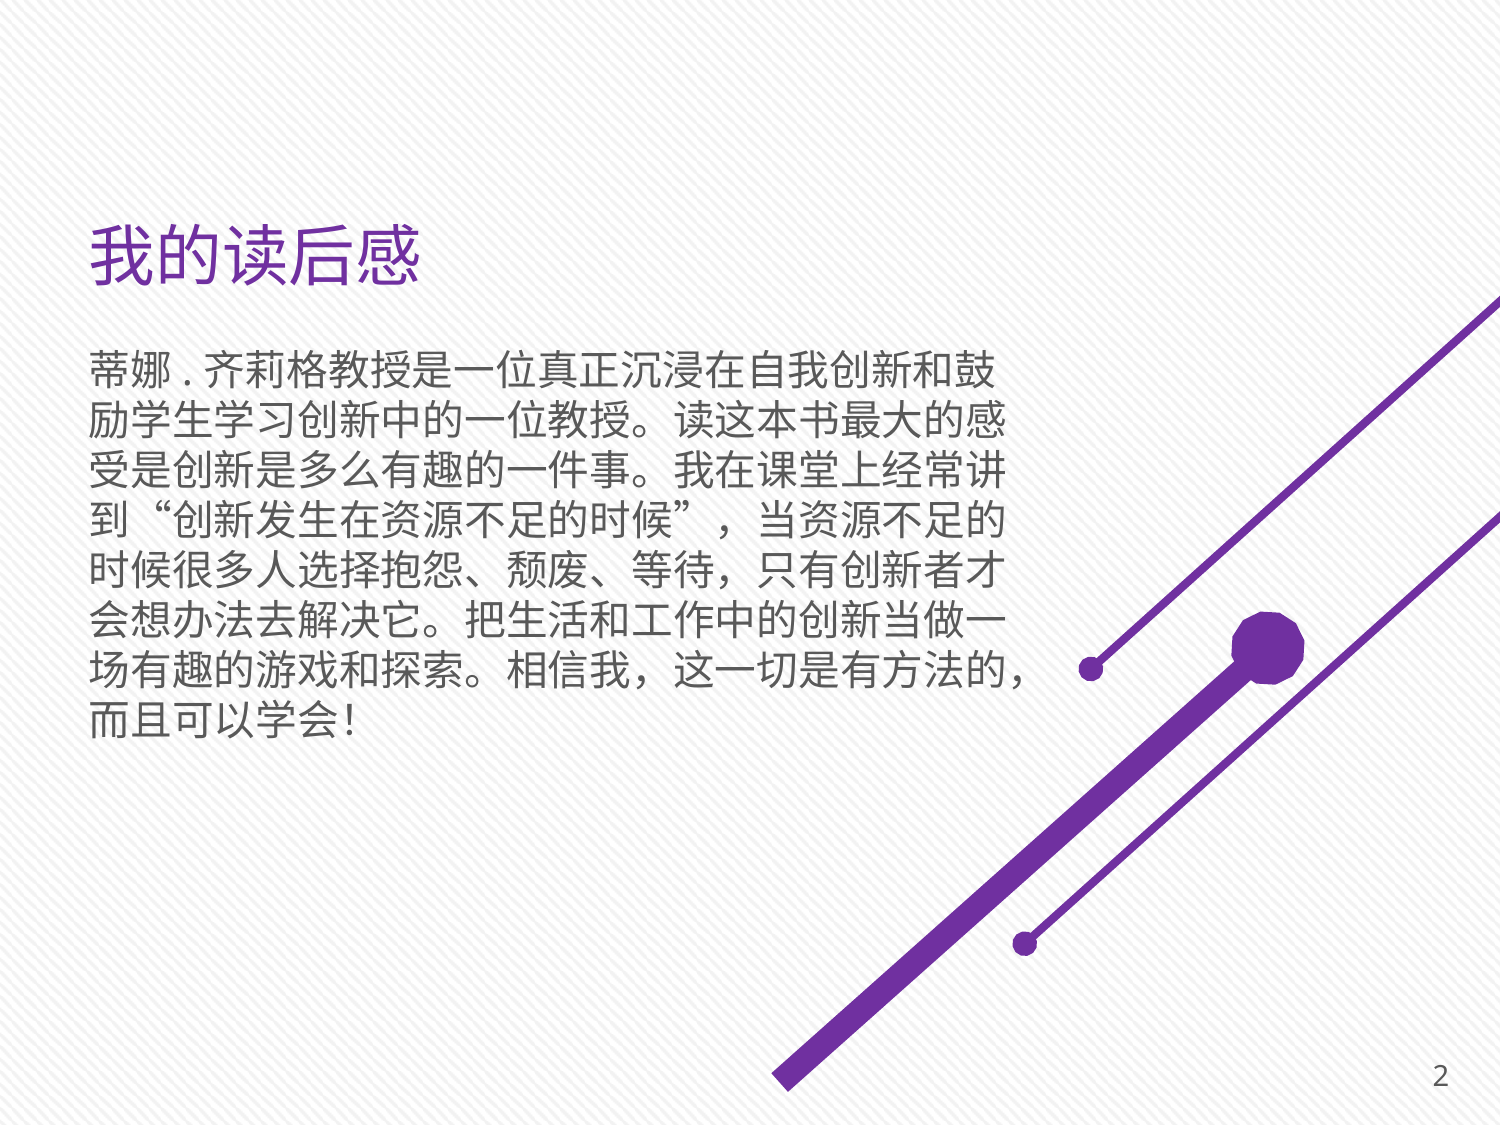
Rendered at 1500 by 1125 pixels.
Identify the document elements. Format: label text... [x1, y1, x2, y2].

picture [0, 0, 1500, 1125]
text_box 2 [1126, 1047, 1464, 1107]
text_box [1090, 149, 1500, 424]
text_box 我的读后感 蒂娜.齐莉格教授是一位真正沉浸在自我创新和鼓励学生学习创新中的一位教授。读这本书最大的感受是创新是多么有趣的一件事。我在课堂上经常讲到“创新发生在资源不足的时候”，当资源不足的时候很多人选择抱怨、颓废、等待，只有创新者才会想办法去解决它。把生活和工作中的创新当做一场有趣的游戏和探索。相信我，这一切是有方法的，而且可以学会！ [73, 206, 1025, 752]
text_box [1024, 424, 1500, 944]
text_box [779, 648, 1268, 1083]
